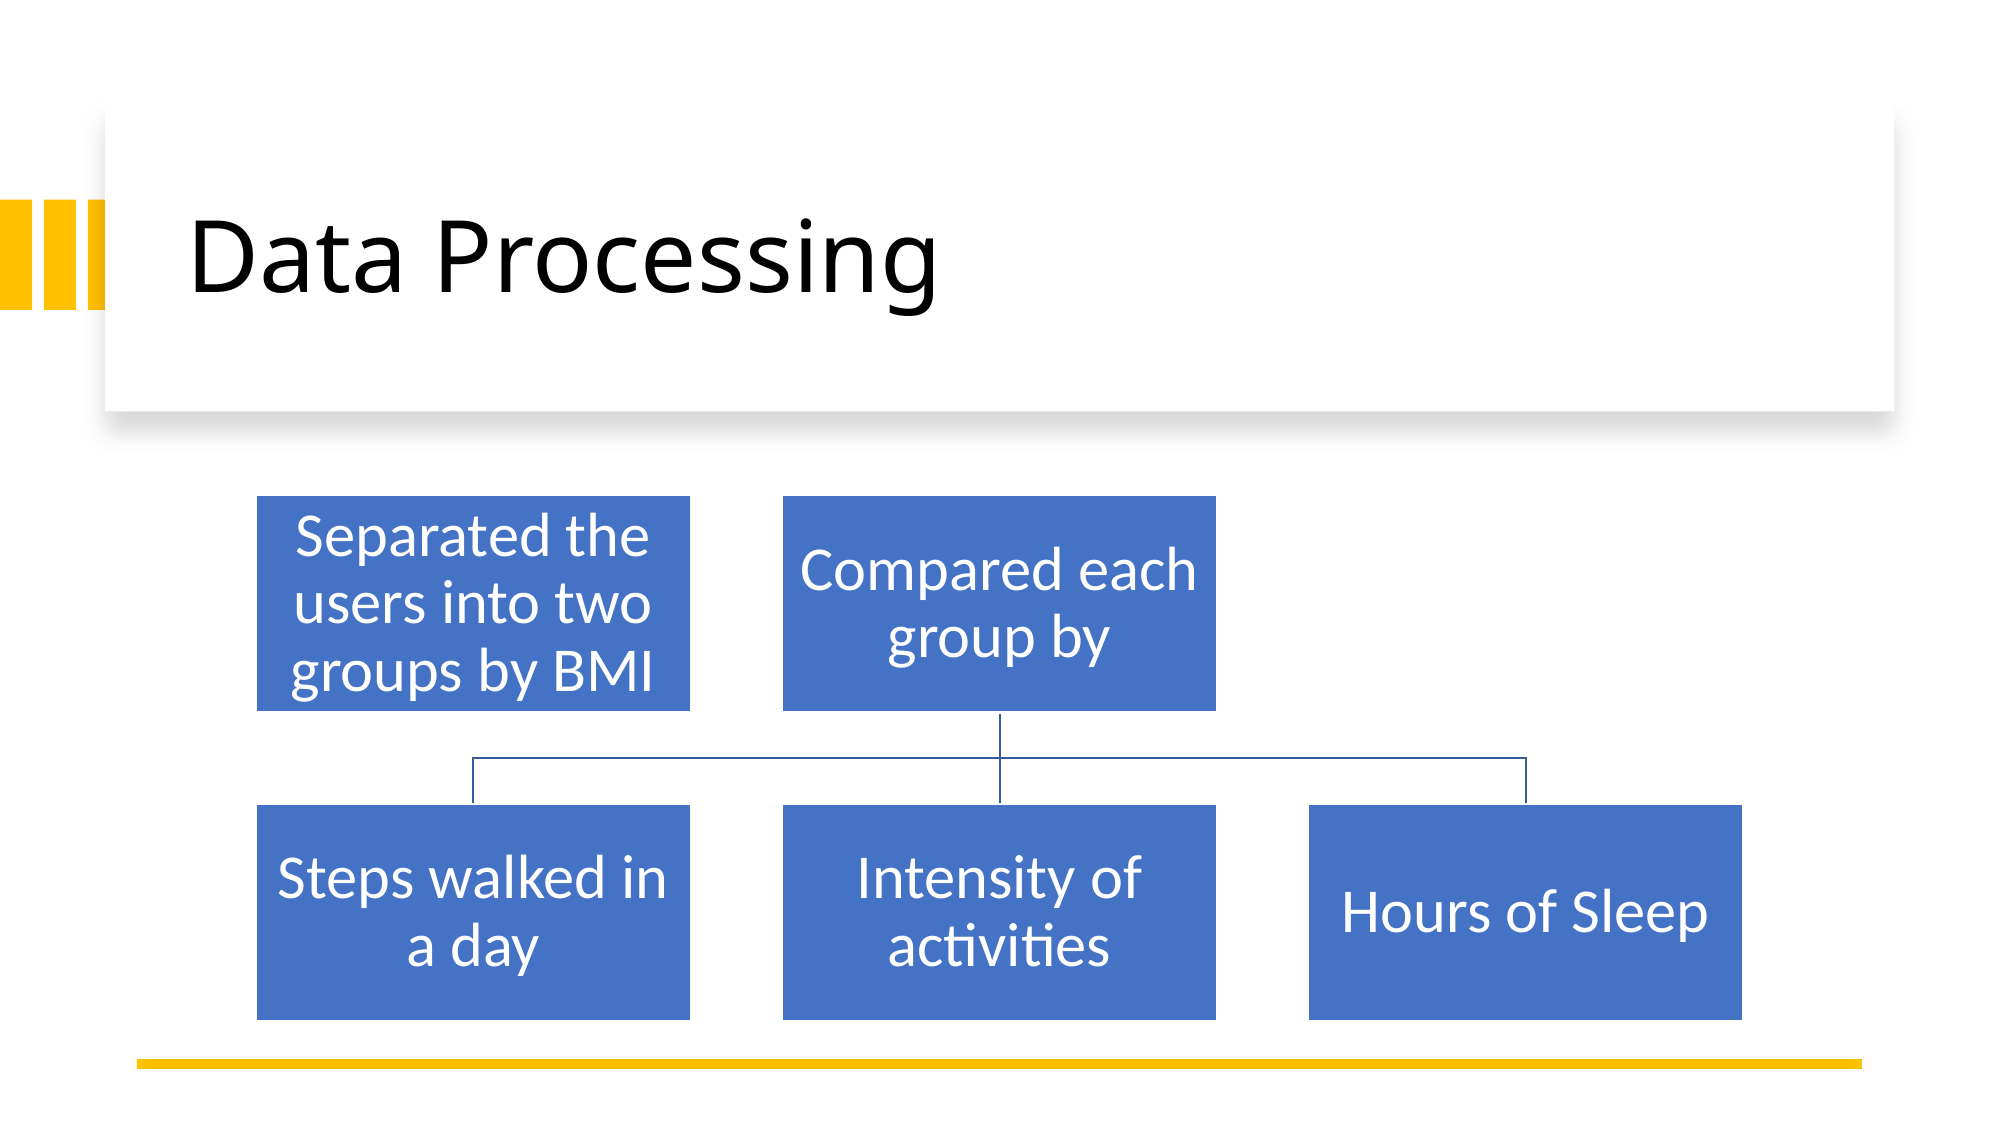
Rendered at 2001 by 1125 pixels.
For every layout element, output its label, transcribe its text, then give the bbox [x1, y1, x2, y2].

text_box [104, 100, 1895, 412]
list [148, 494, 1851, 1022]
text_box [0, 199, 120, 311]
title Data Processing [171, 132, 1840, 388]
text_box [0, 0, 2000, 1125]
